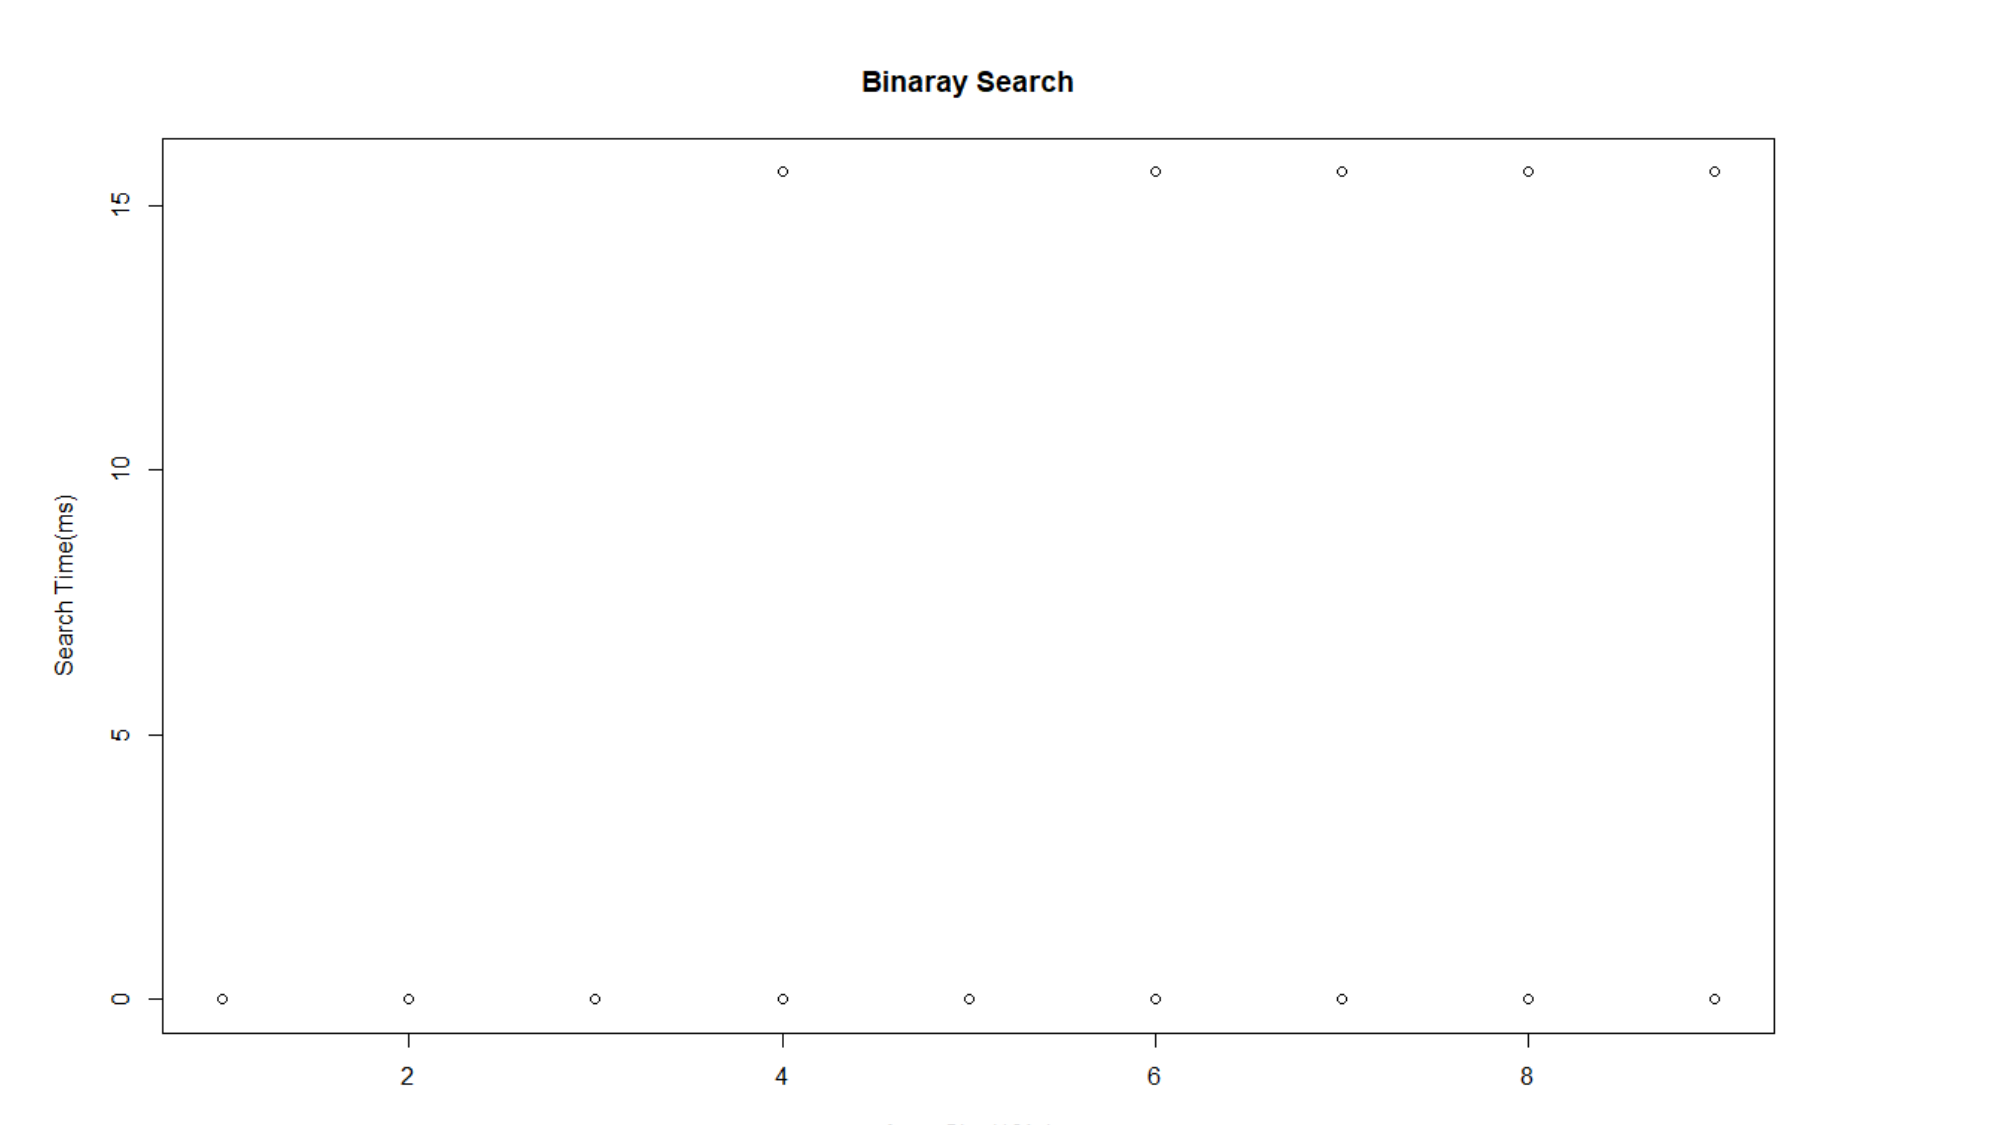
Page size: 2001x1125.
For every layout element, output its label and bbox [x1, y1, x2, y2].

picture [46, 22, 1835, 1125]
